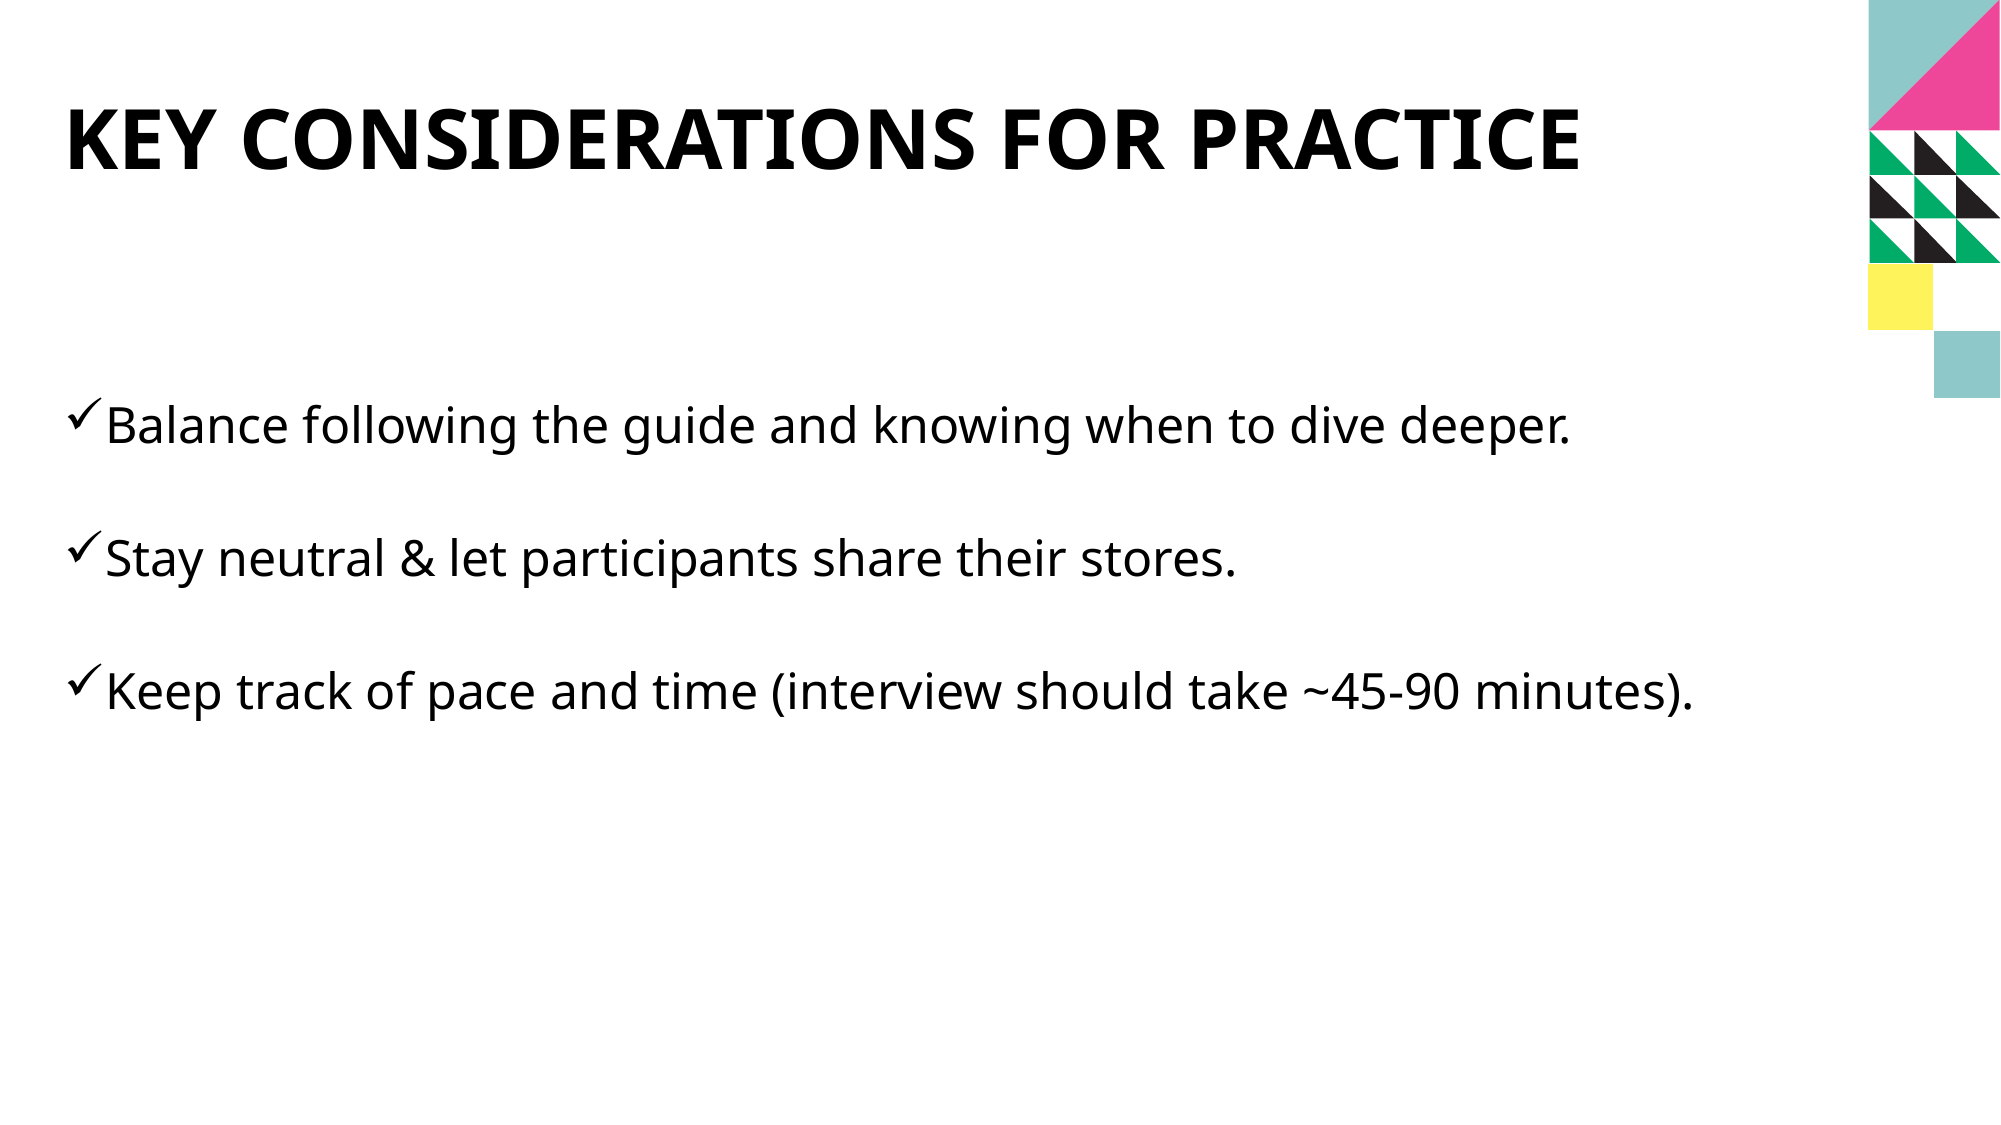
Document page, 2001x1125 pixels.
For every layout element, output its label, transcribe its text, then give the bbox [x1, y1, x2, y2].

title Key considerations for practice [48, 70, 1674, 195]
list Balance following the guide and knowing when to dive deeper. Stay neutral & let participants share their stores. Keep track of pace and time (interview should take ~45-90 minutes). [48, 393, 1724, 732]
